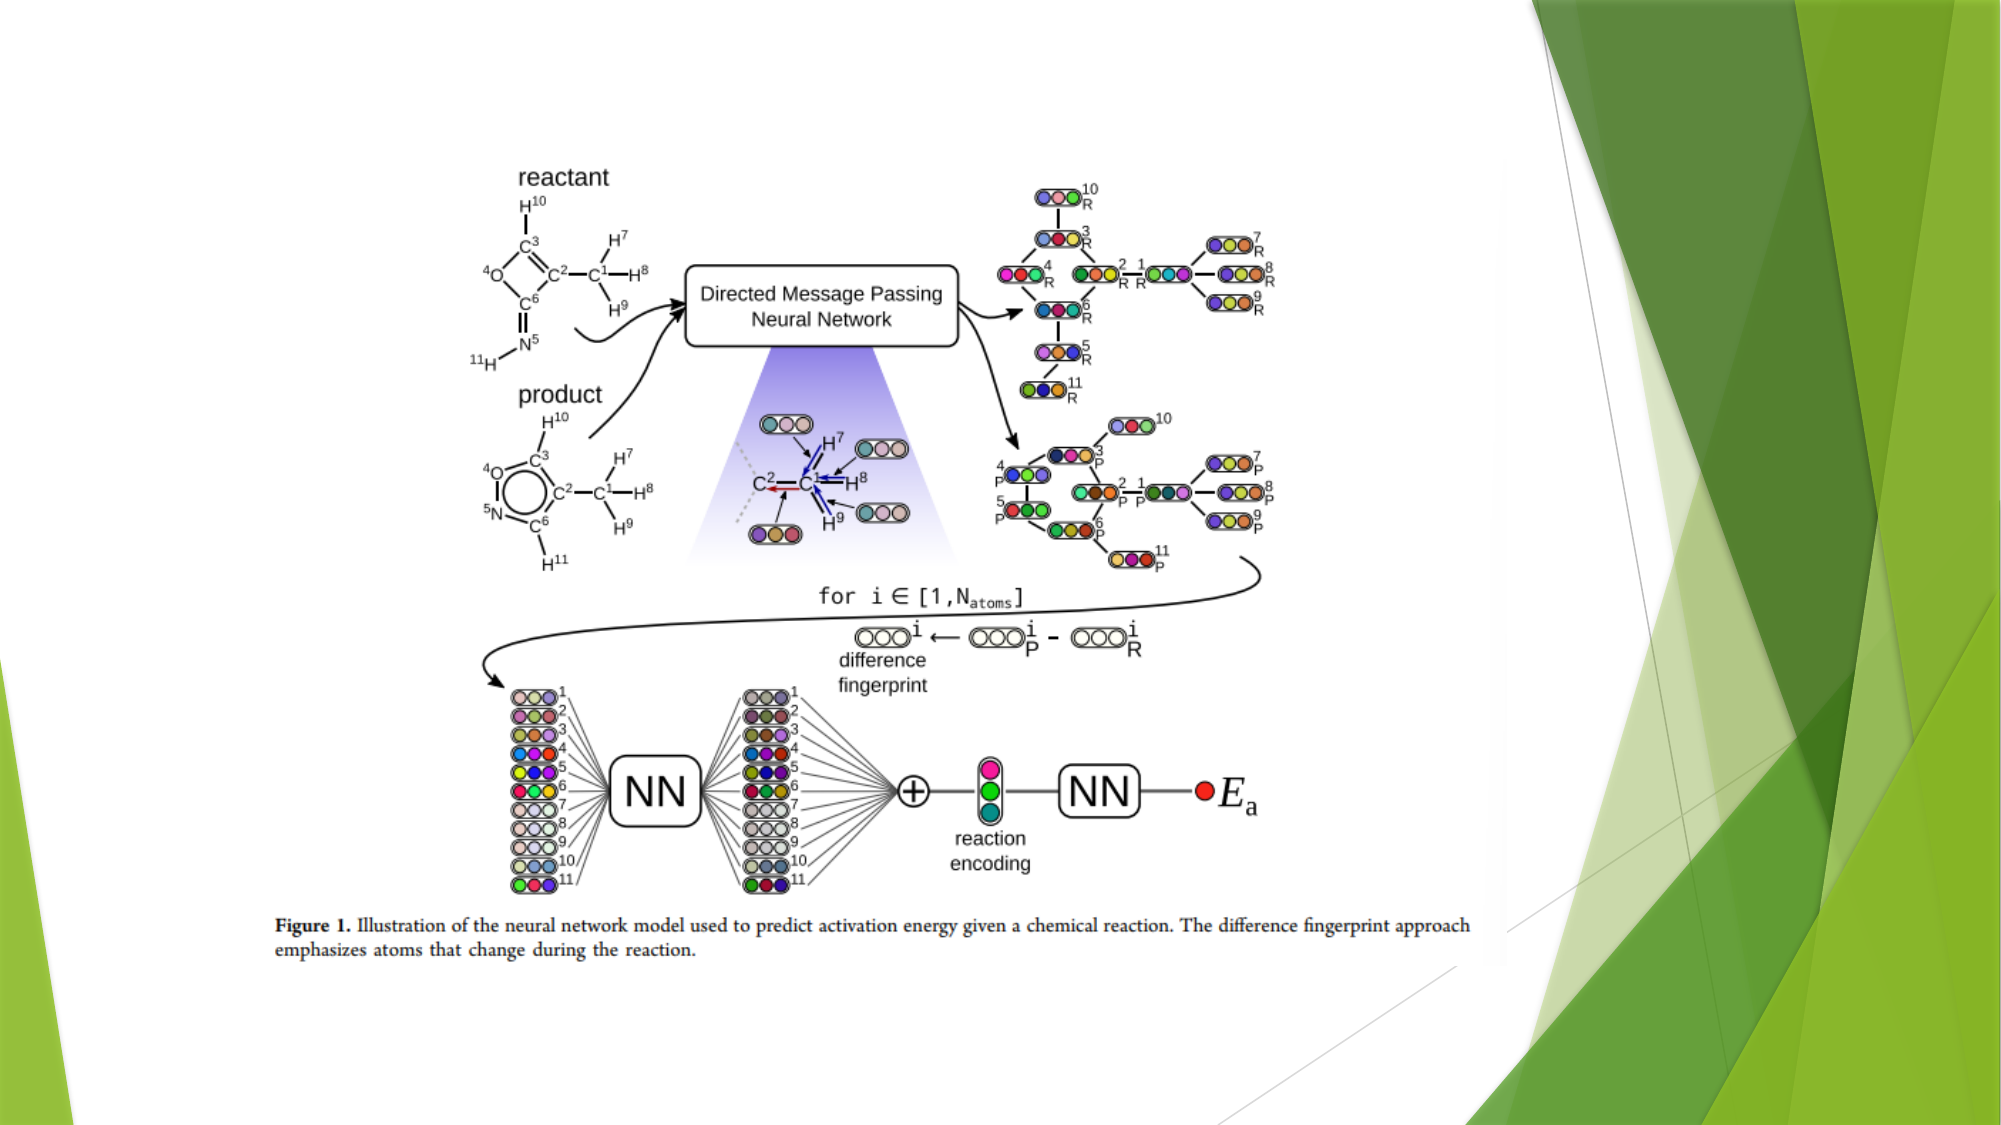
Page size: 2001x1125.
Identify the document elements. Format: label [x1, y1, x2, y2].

picture [246, 159, 1507, 966]
